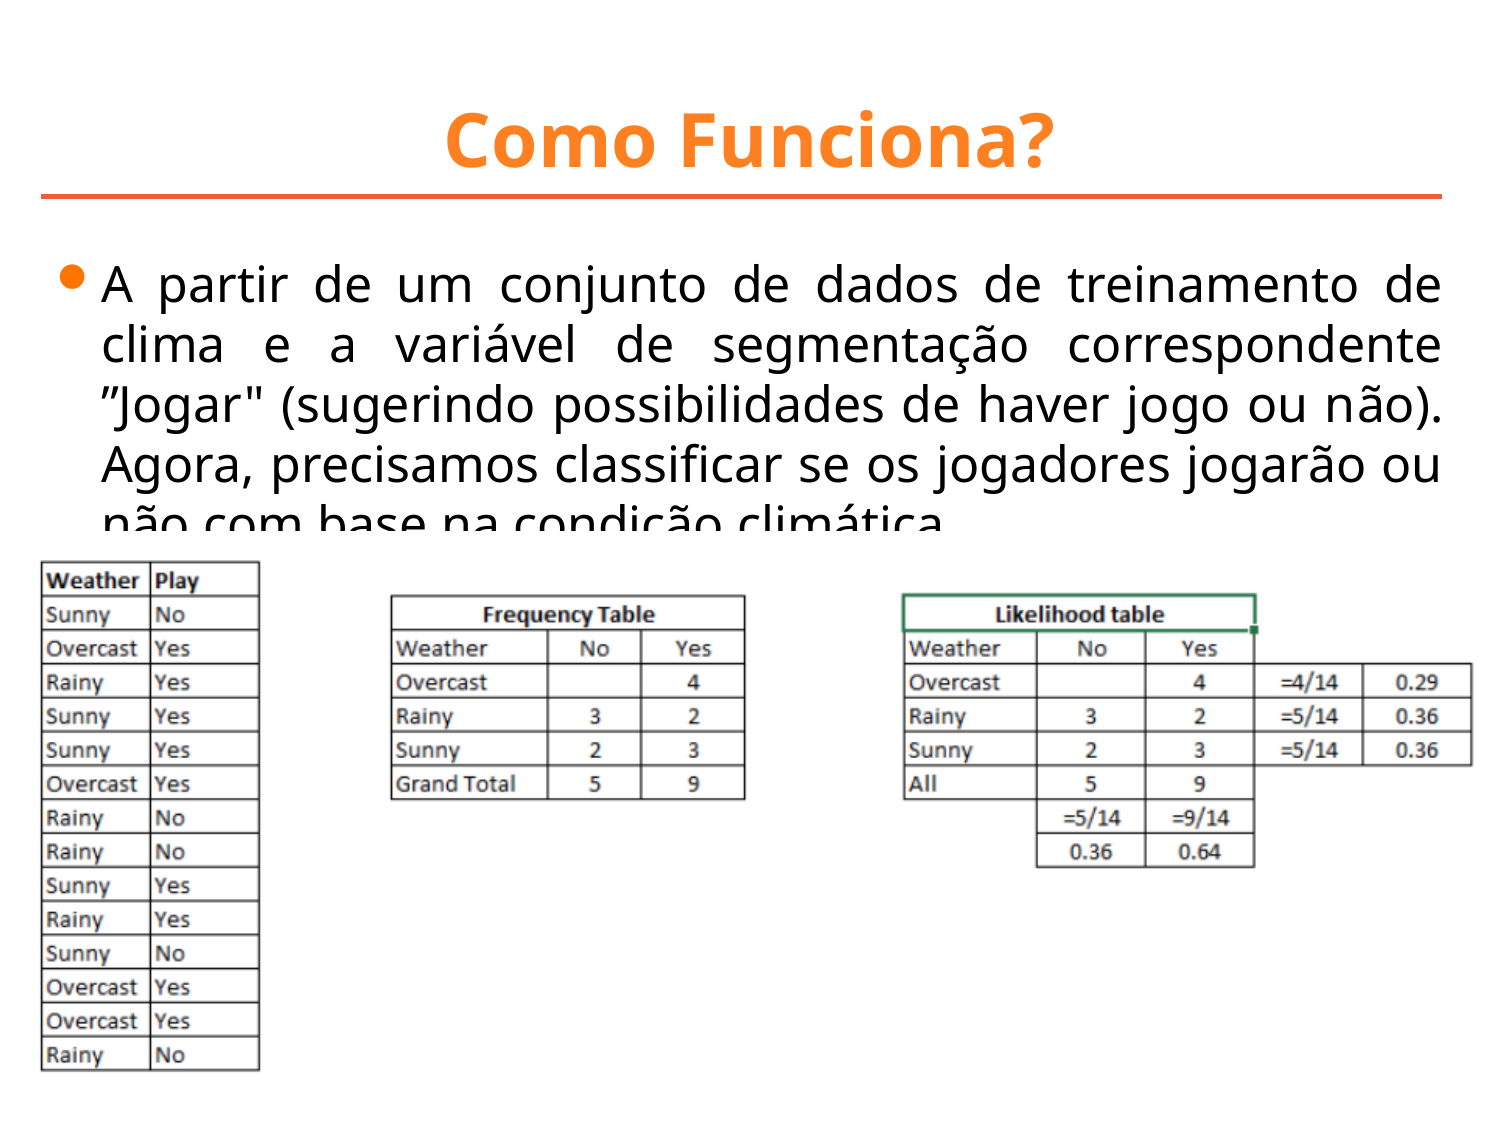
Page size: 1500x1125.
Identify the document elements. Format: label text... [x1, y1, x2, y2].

list A partir de um conjunto de dados de treinamento de clima e a variável de segmentação correspondente ”Jogar" (sugerindo possibilidades de haver jogo ou não). Agora, precisamos classificar se os jogadores jogarão ou não com base na condição climática. [41, 219, 1459, 529]
title Como Funciona? [41, 42, 1459, 198]
picture [10, 530, 1500, 1125]
